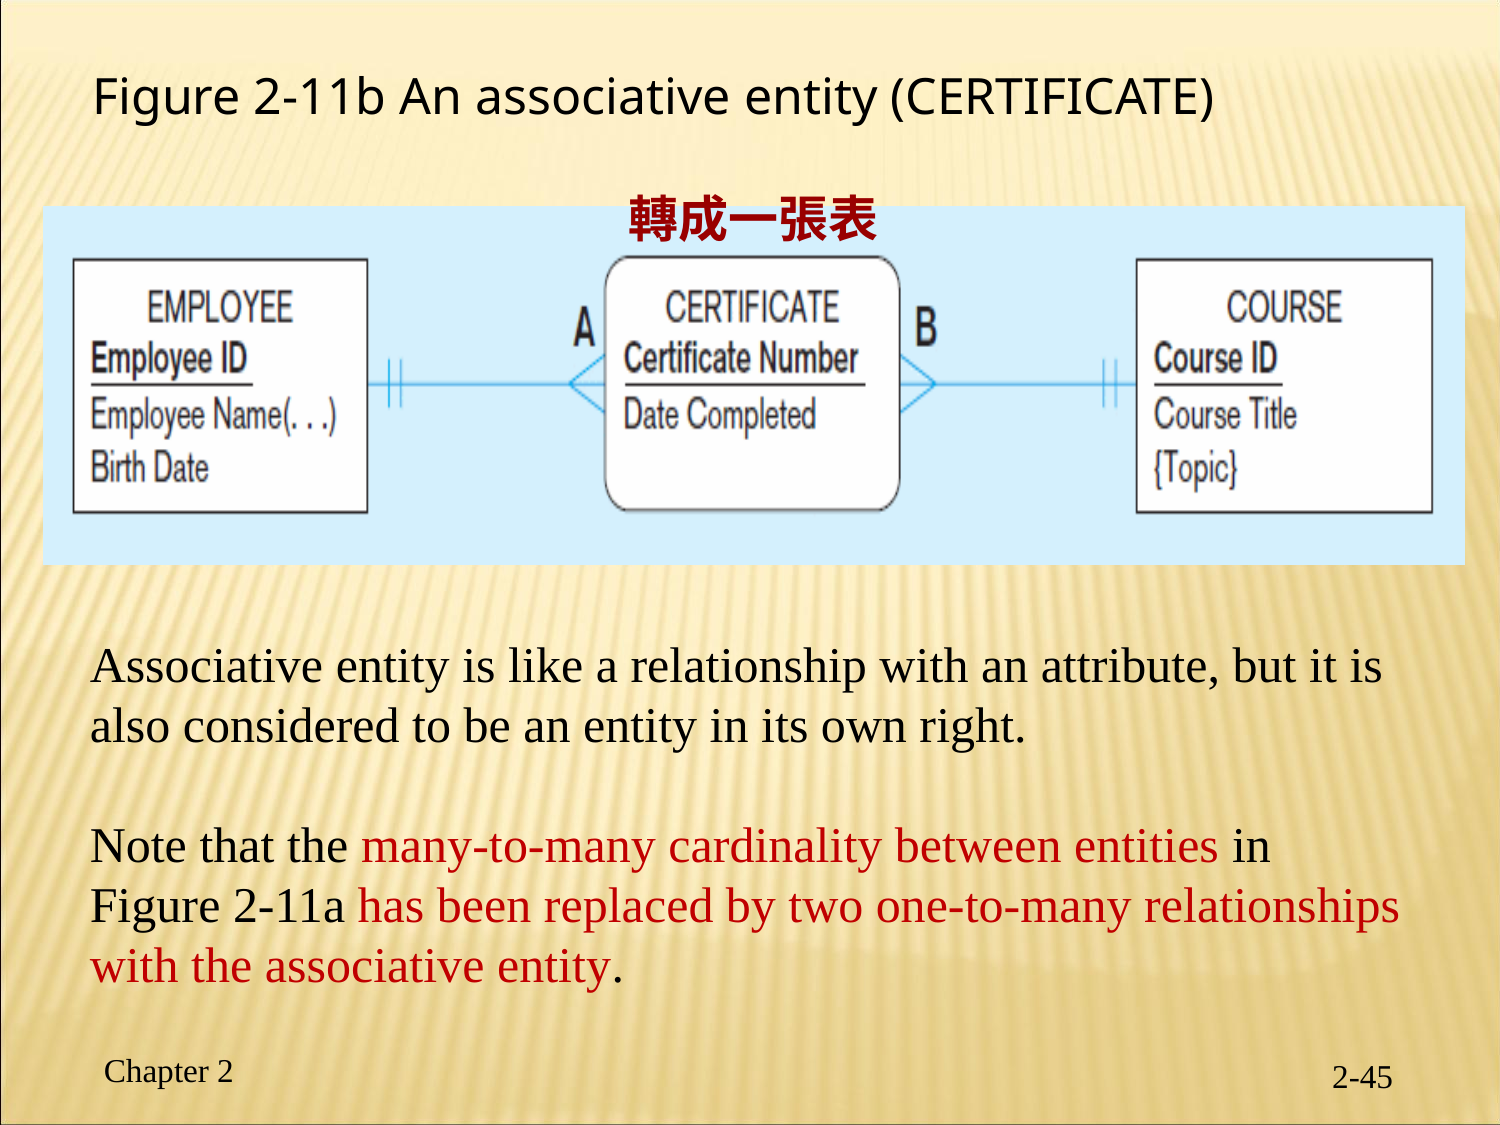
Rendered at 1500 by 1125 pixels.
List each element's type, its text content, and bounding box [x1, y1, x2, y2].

text_box Figure 2-11b An associative entity (CERTIFICATE) [77, 56, 1230, 132]
text_box Associative entity is like a relationship with an attribute, but it is also considered to be an entity in its own right. Note that the many-to-many cardinality between entities in Figure 2-11a has been replaced by two one-to-many relationships with the associative entity. [74, 624, 1425, 1000]
picture [0, 0, 1500, 1125]
text_box 轉成一張表 [614, 180, 894, 204]
